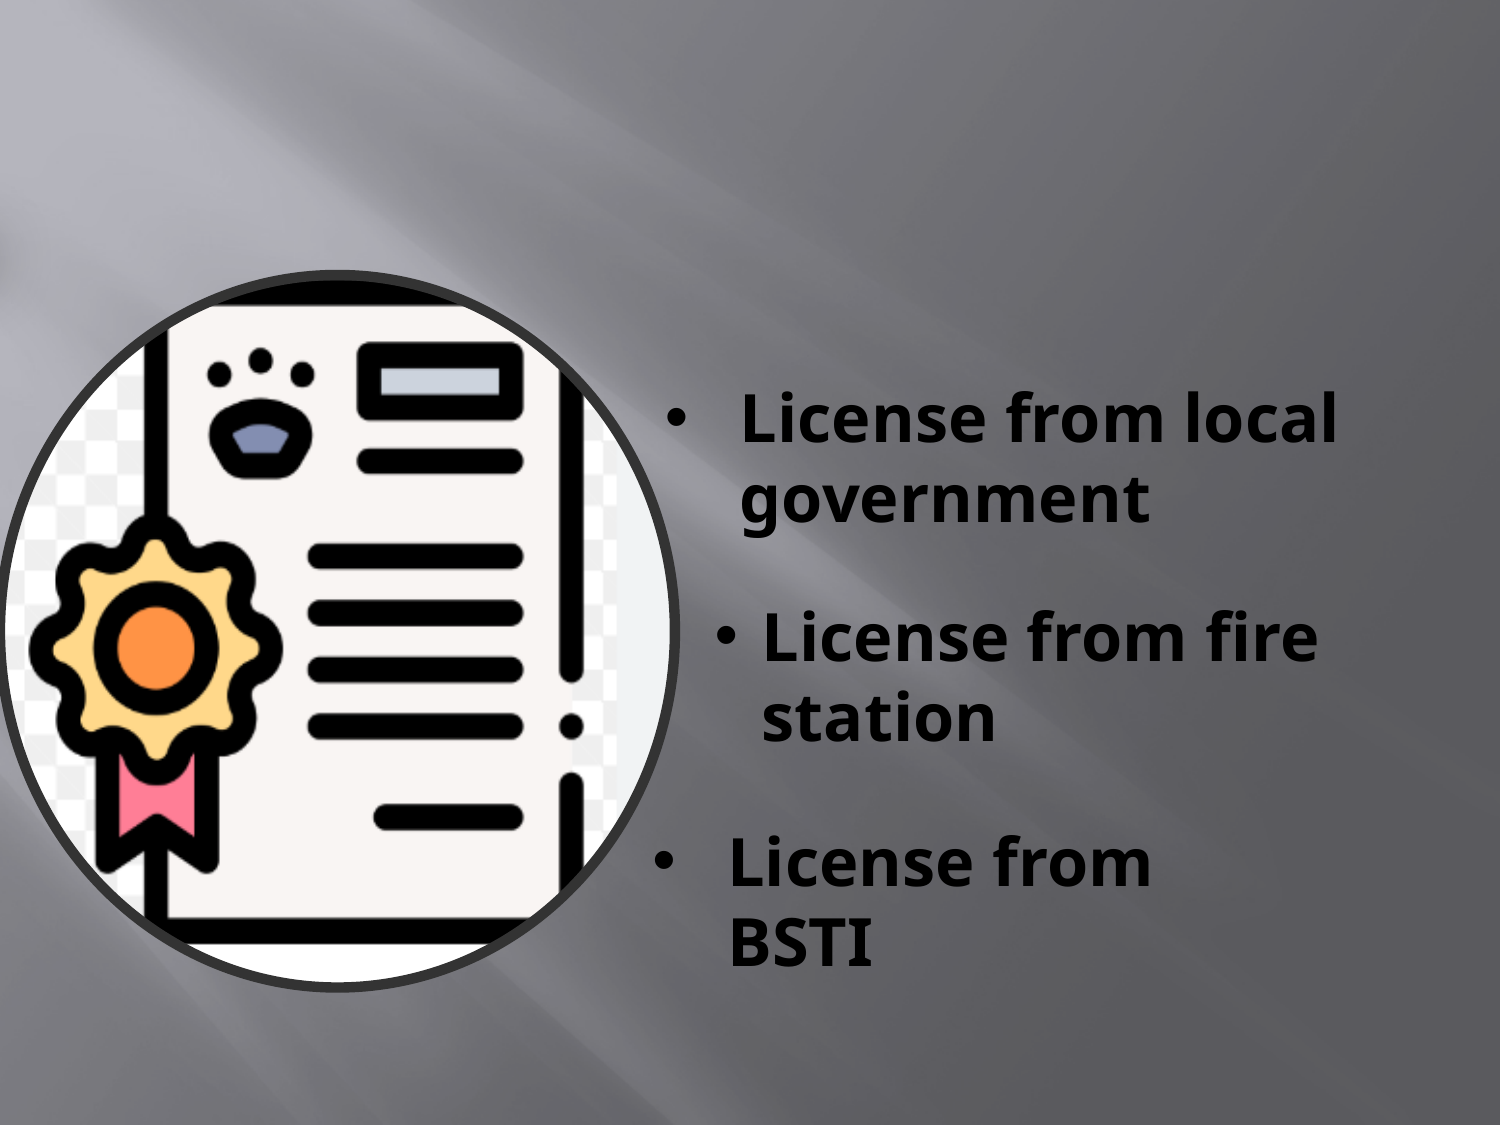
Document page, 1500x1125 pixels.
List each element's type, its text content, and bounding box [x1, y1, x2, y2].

text_box License from fire station [718, 587, 1388, 763]
picture [0, 274, 676, 988]
text_box License from local government [718, 368, 1425, 544]
text_box License from BSTI [718, 812, 1325, 988]
